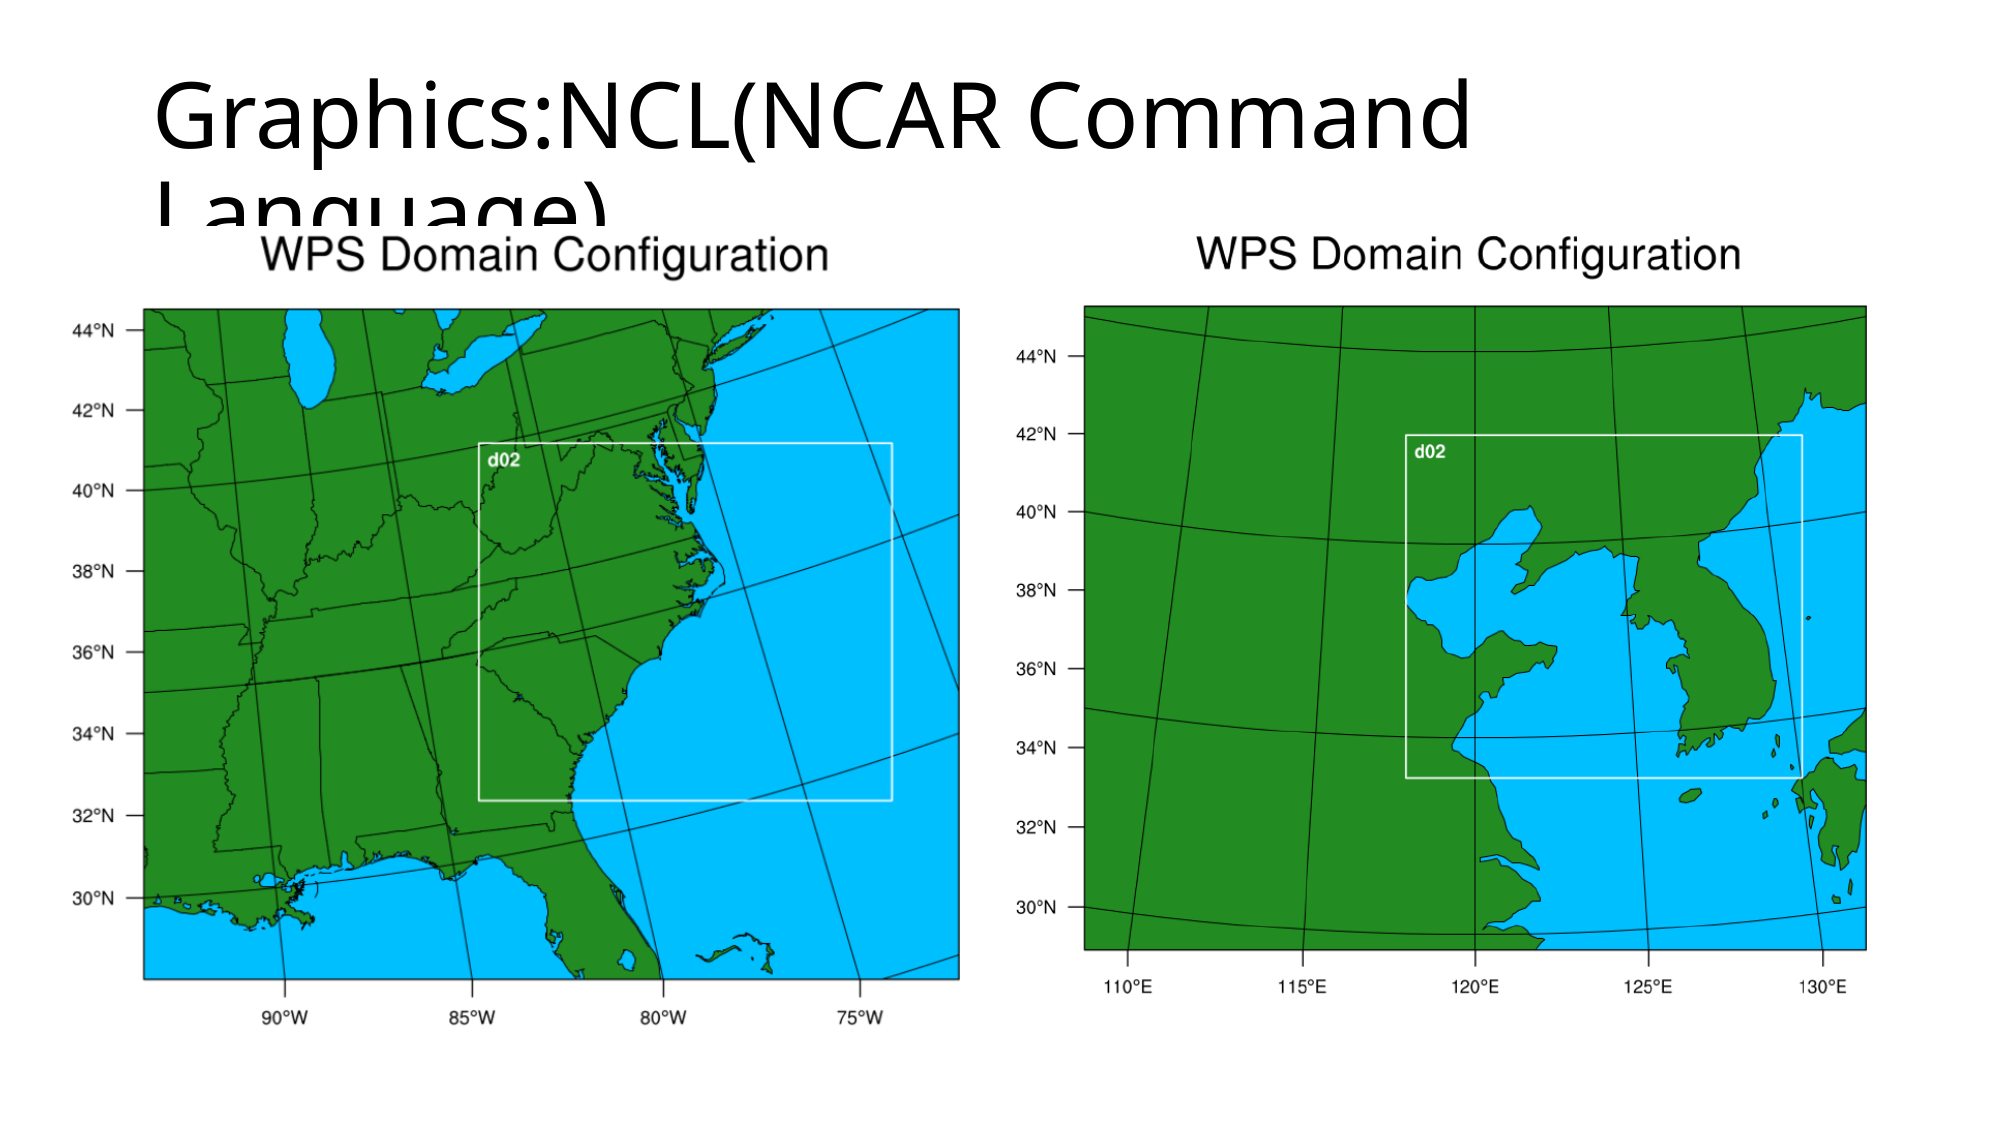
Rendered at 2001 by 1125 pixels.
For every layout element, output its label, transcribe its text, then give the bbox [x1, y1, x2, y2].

picture [58, 226, 118, 1042]
picture [934, 226, 994, 1042]
title Graphics:NCL(NCAR Command Language) [137, 59, 1863, 278]
picture [1002, 173, 1889, 1060]
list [118, 165, 934, 1102]
